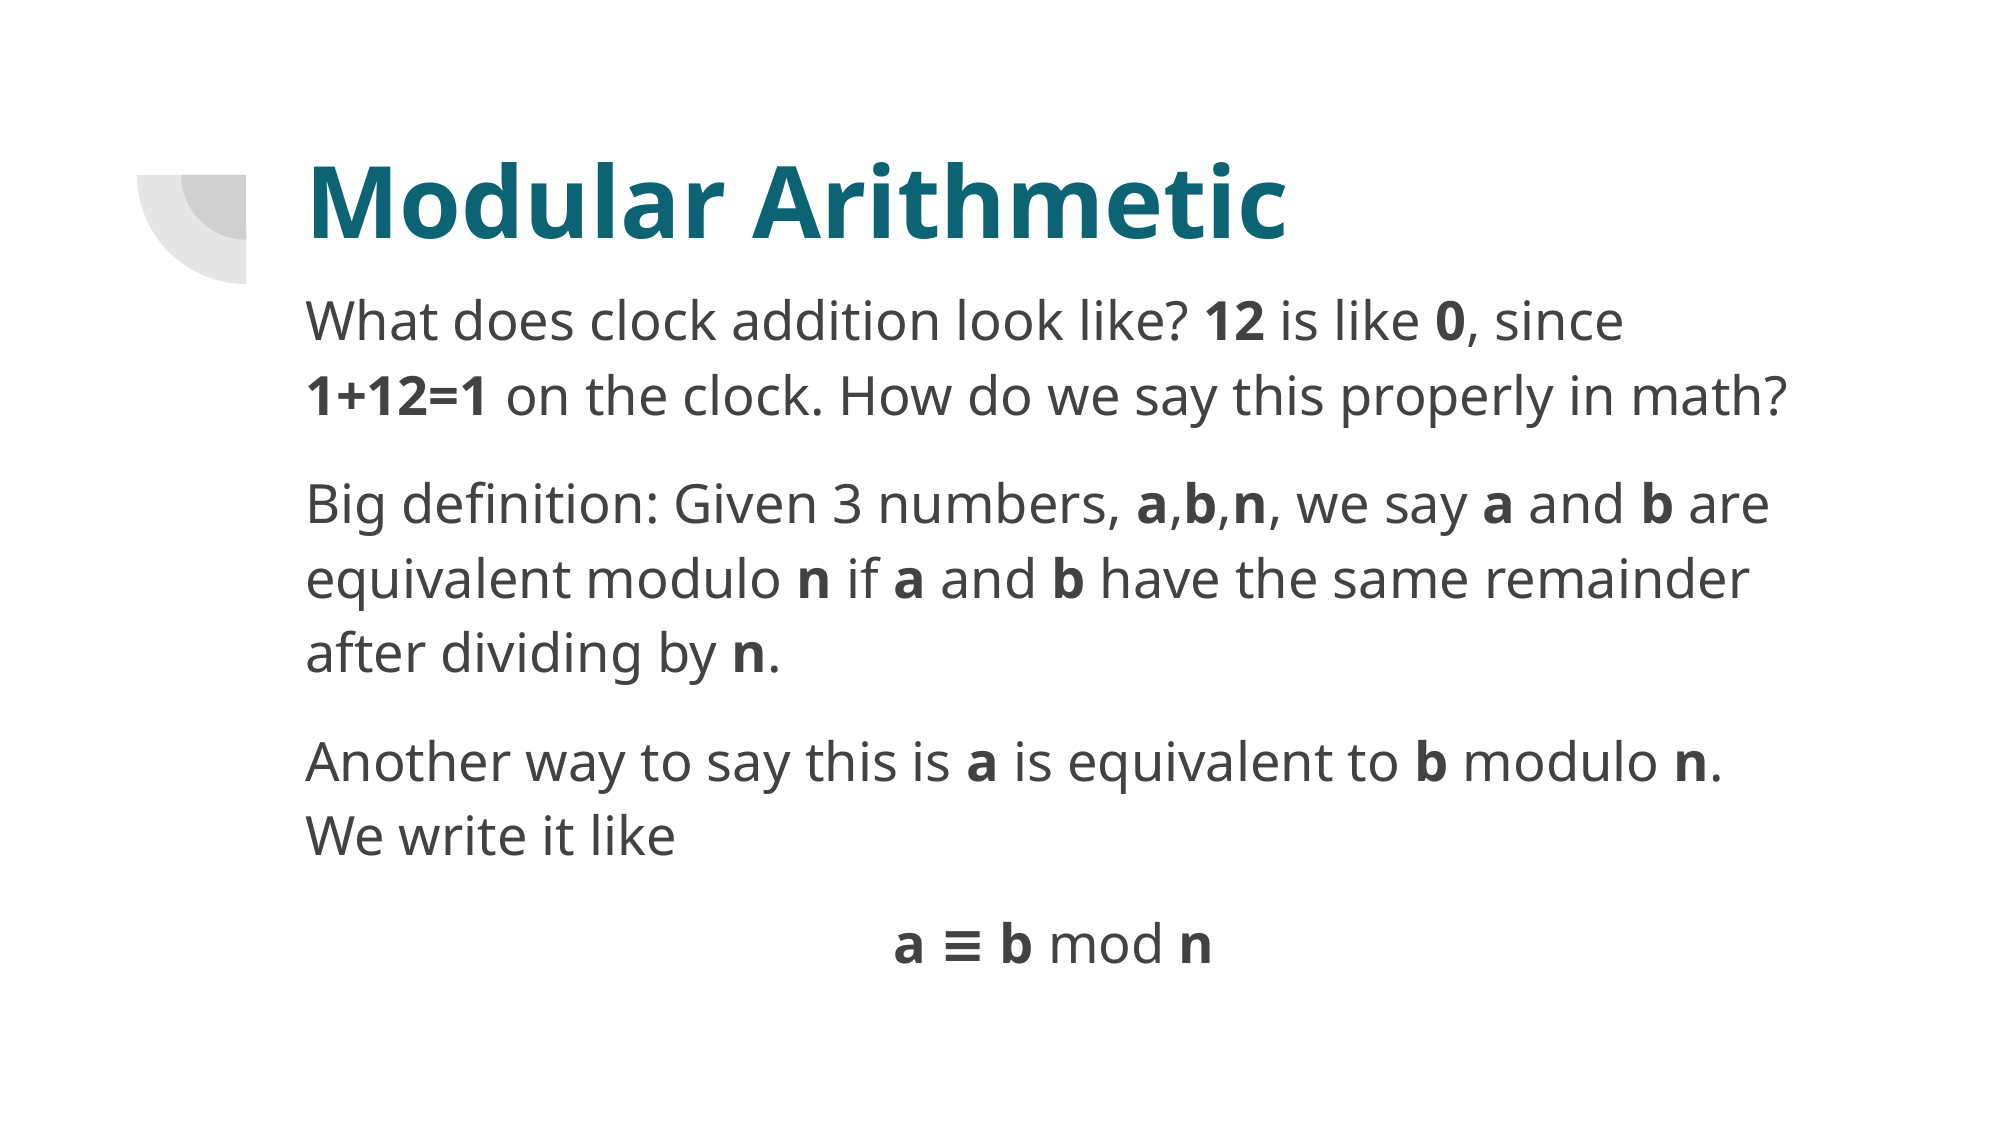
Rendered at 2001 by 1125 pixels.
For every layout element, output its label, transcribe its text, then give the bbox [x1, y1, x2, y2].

list What does clock addition look like? 12 is like 0, since 1+12=1 on the clock. How do we say this properly in math? Big definition: Given 3 numbers, a,b,n, we say a and b are equivalent modulo n if a and b have the same remainder after dividing by n. Another way to say this is a is equivalent to b modulo n. We write it like a ≡ b mod n [285, 256, 1823, 995]
title Modular Arithmetic [285, 118, 1823, 256]
